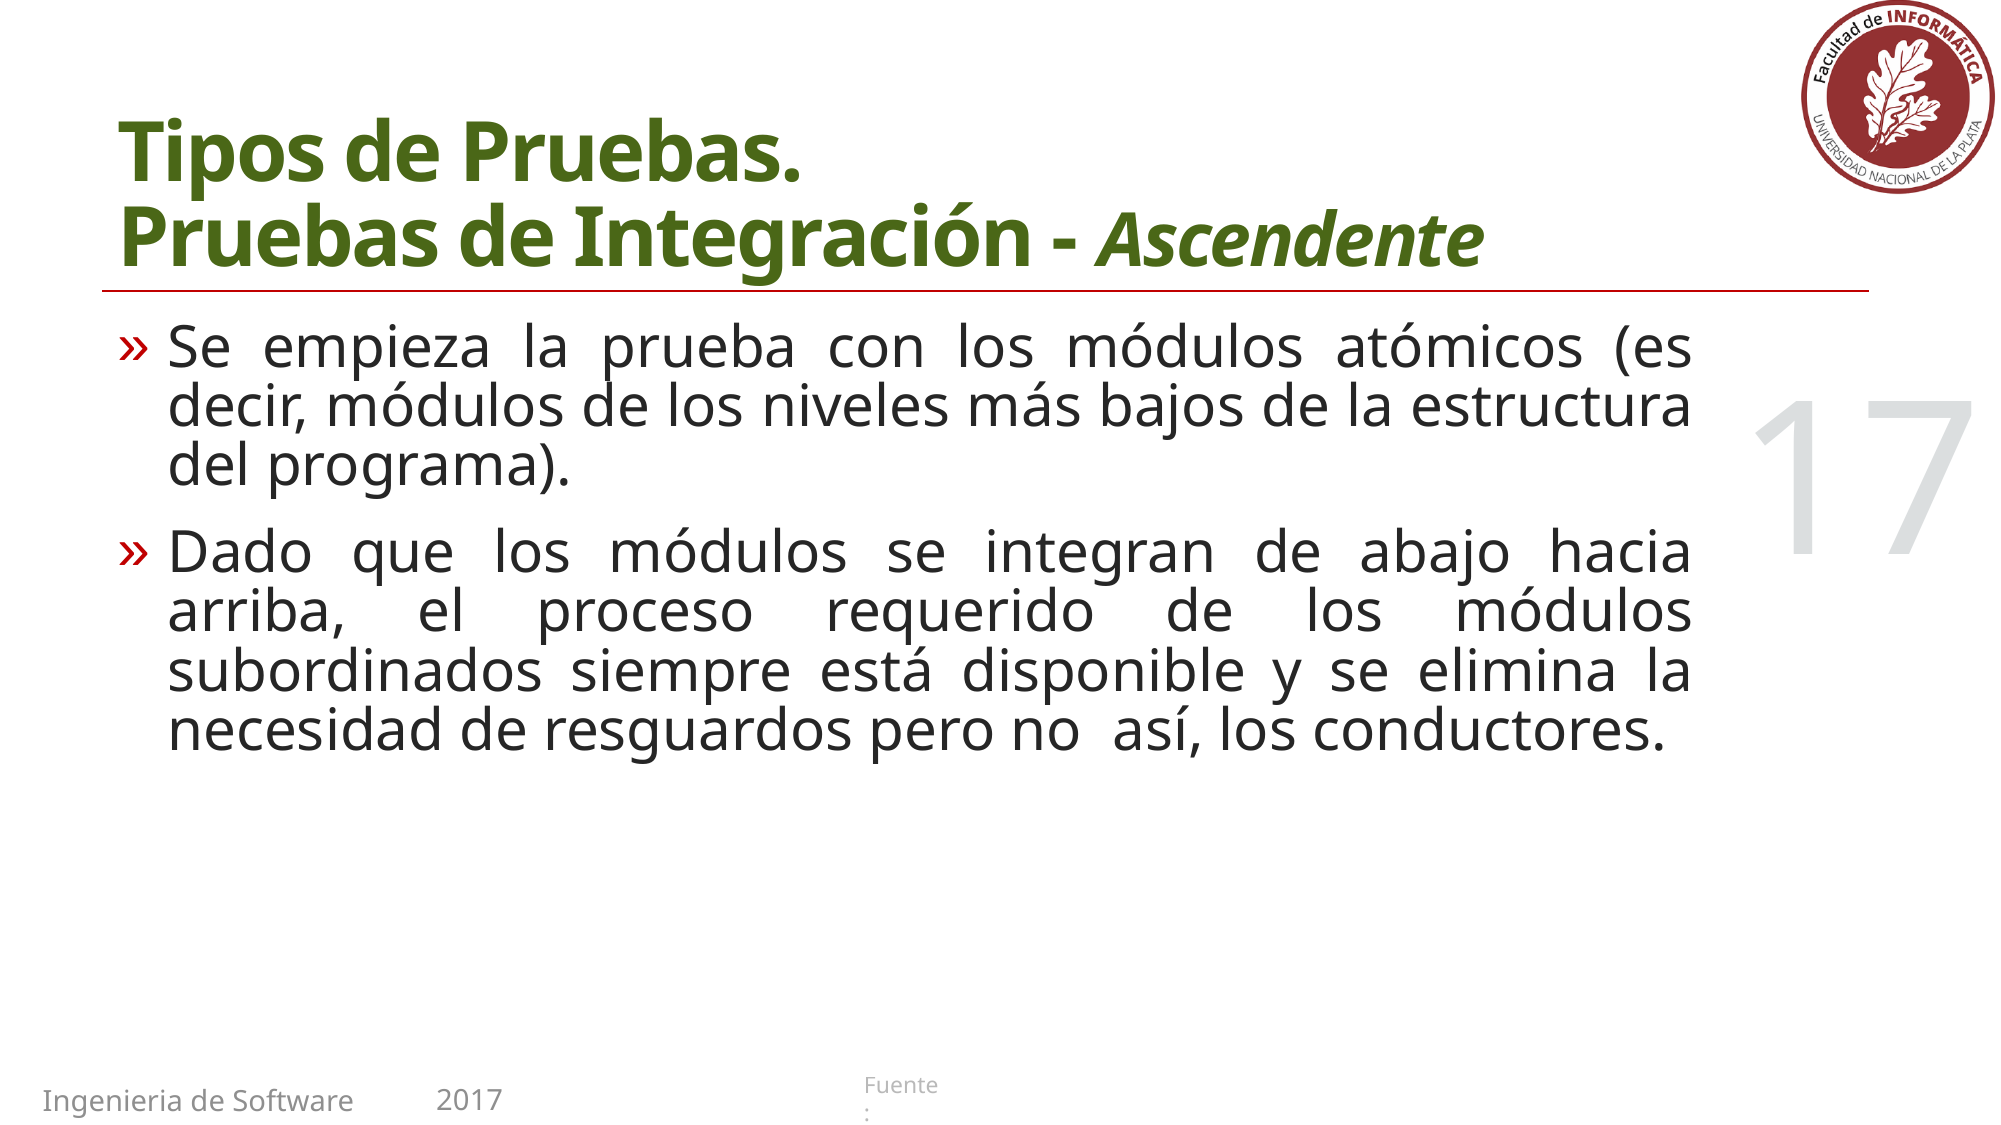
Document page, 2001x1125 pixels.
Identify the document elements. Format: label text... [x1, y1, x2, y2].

slide_number 2017 [421, 1073, 557, 1116]
list Se empieza la prueba con los módulos atómicos (es decir, módulos de los niveles más bajos de la estructura del programa). Dado que los módulos se integran de abajo hacia arriba, el proceso requerido de los módulos subordinados siempre está disponible y se elimina la necesidad de resguardos pero no así, los conductores. [102, 312, 1709, 1047]
slide_number 17 [1709, 467, 1998, 640]
title Tipos de Pruebas. Pruebas de Integración - Ascendente [102, 105, 1747, 291]
footer Ingenieria de Software II [27, 1075, 382, 1111]
picture [1801, 0, 2000, 195]
